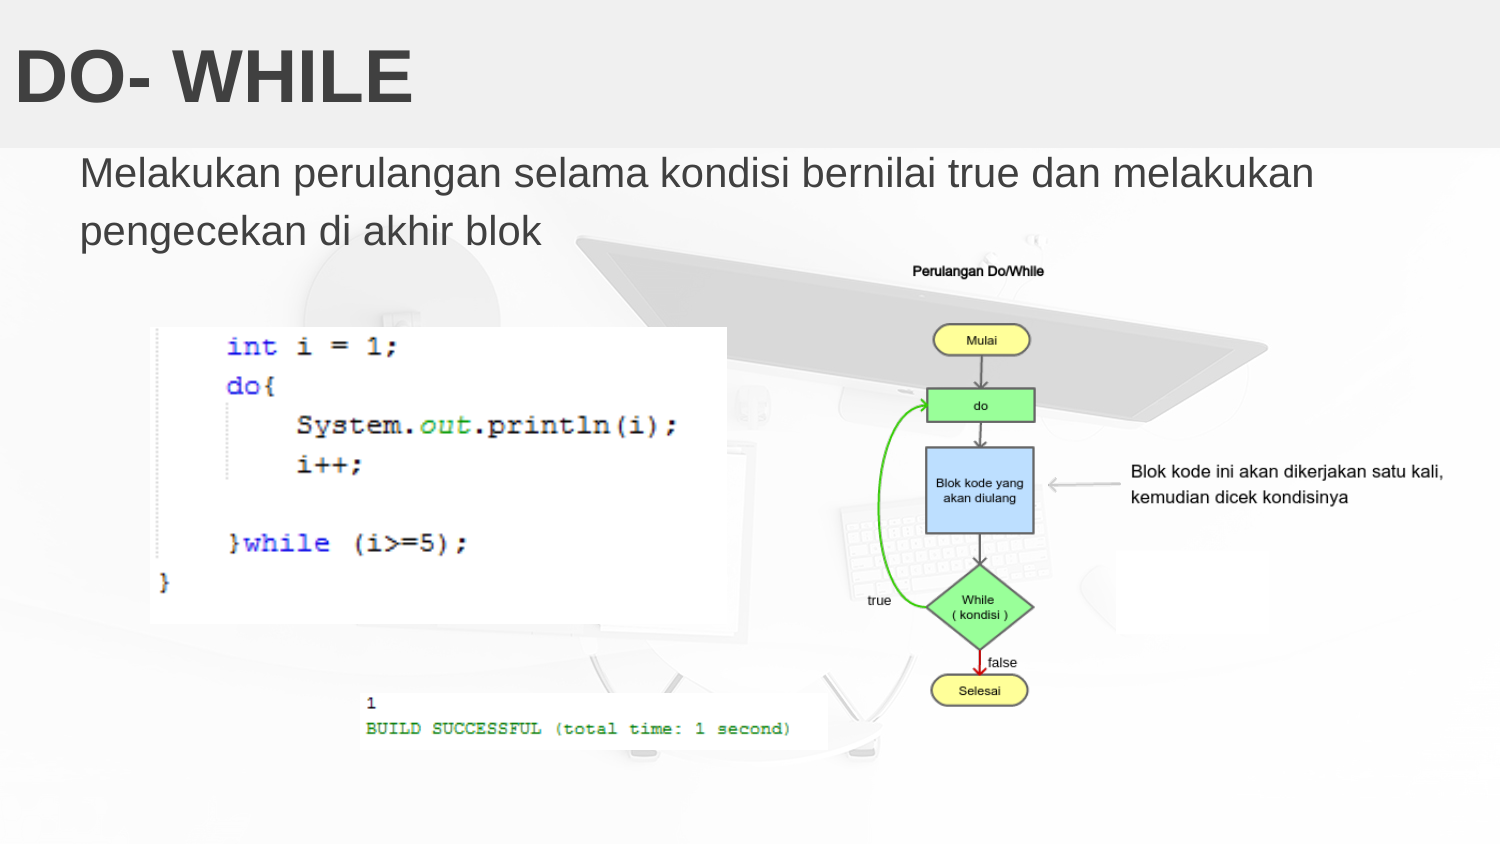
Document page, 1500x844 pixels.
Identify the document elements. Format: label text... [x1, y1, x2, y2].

list Melakukan perulangan selama kondisi bernilai true dan melakukan pengecekan di akhir blok [64, 161, 1459, 238]
picture [0, 146, 1500, 844]
title DO- WHILE [0, 0, 1500, 146]
